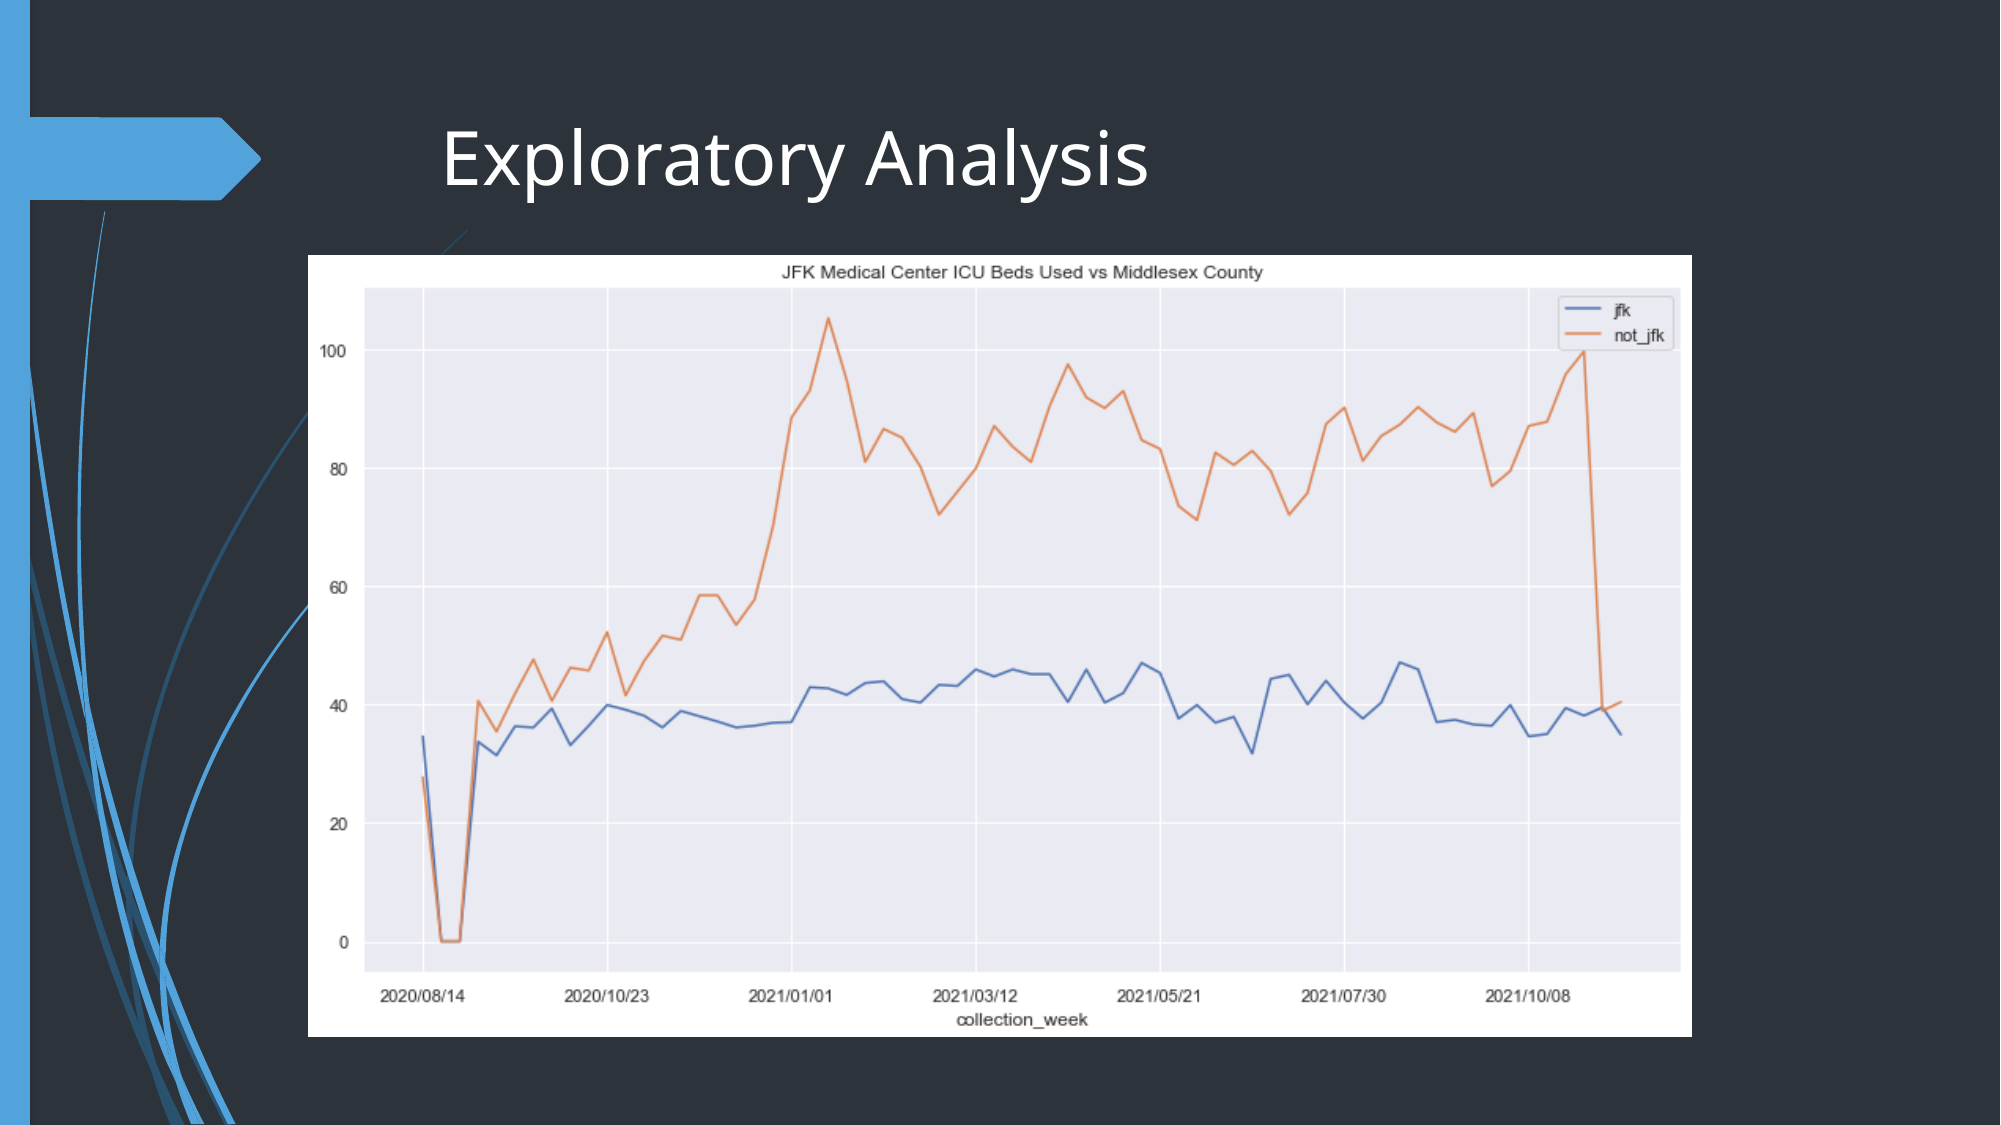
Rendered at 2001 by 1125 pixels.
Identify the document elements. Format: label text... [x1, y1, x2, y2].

picture [308, 255, 1692, 1037]
title Exploratory Analysis [425, 102, 1888, 313]
